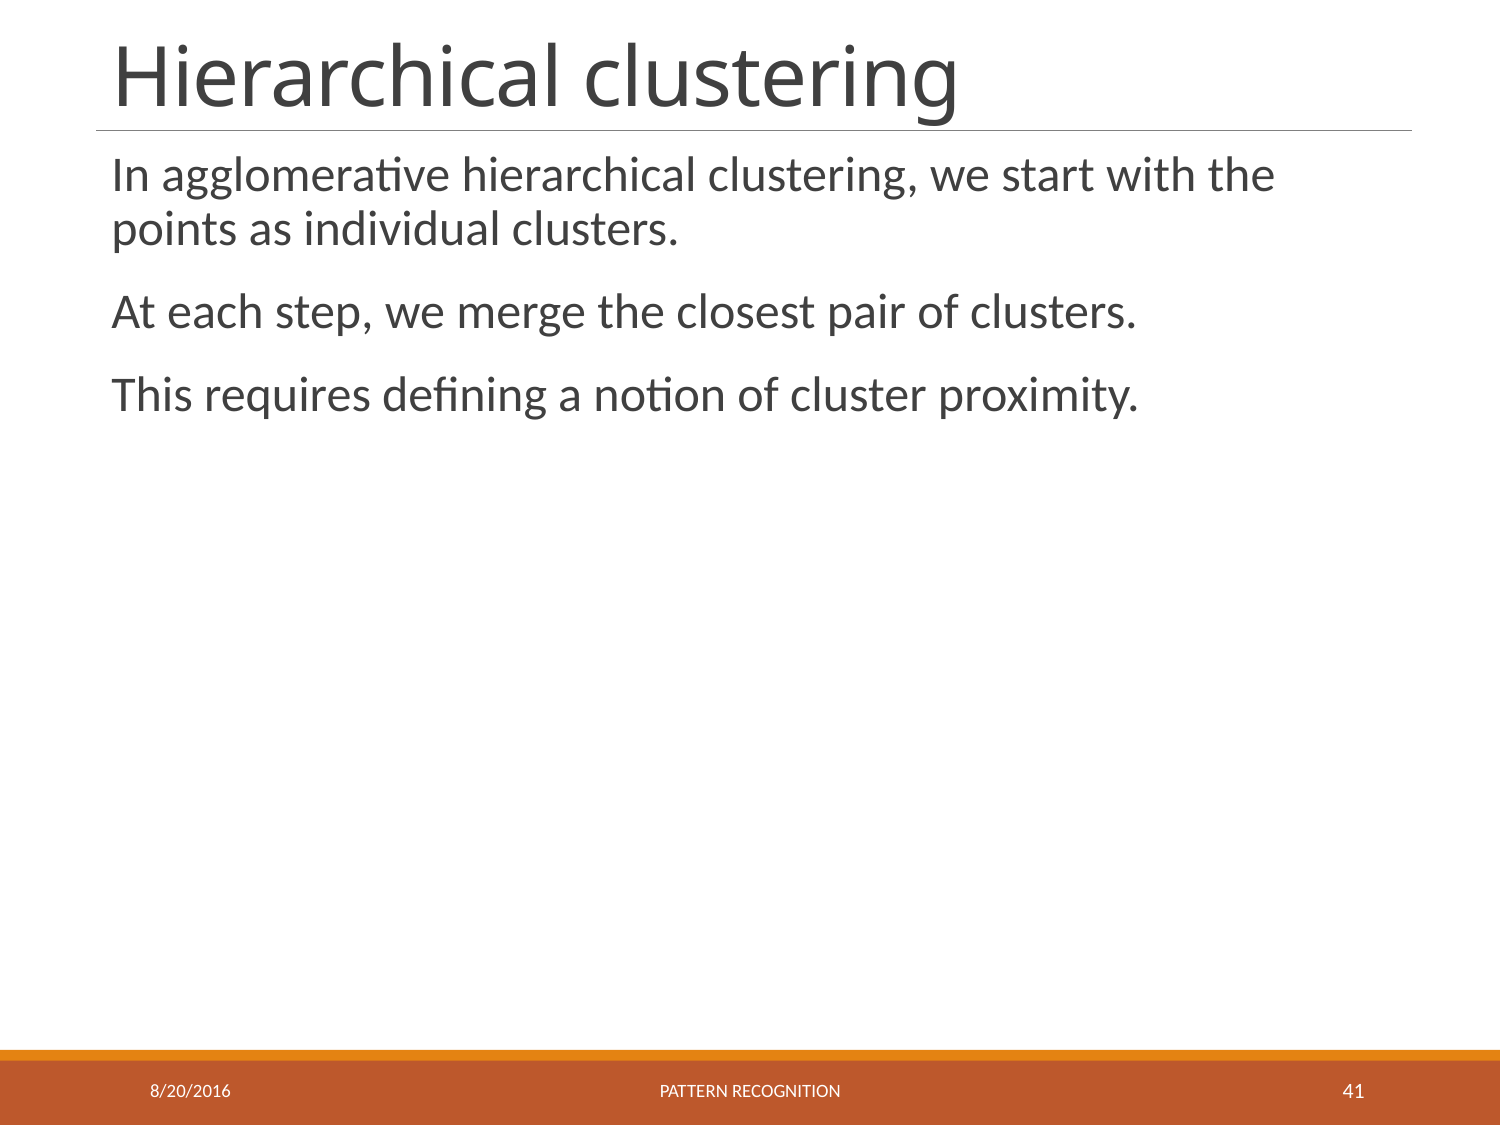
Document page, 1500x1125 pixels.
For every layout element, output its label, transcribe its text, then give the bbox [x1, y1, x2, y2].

footer Pattern recognition [453, 1059, 1047, 1120]
list In agglomerative hierarchical clustering, we start with the points as individual clusters. At each step, we merge the closest pair of clusters. This requires defining a notion of cluster proximity. [96, 140, 1413, 1034]
title Hierarchical clustering [96, 19, 1413, 131]
slide_number 41 [1218, 1059, 1380, 1120]
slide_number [135, 1059, 440, 1120]
